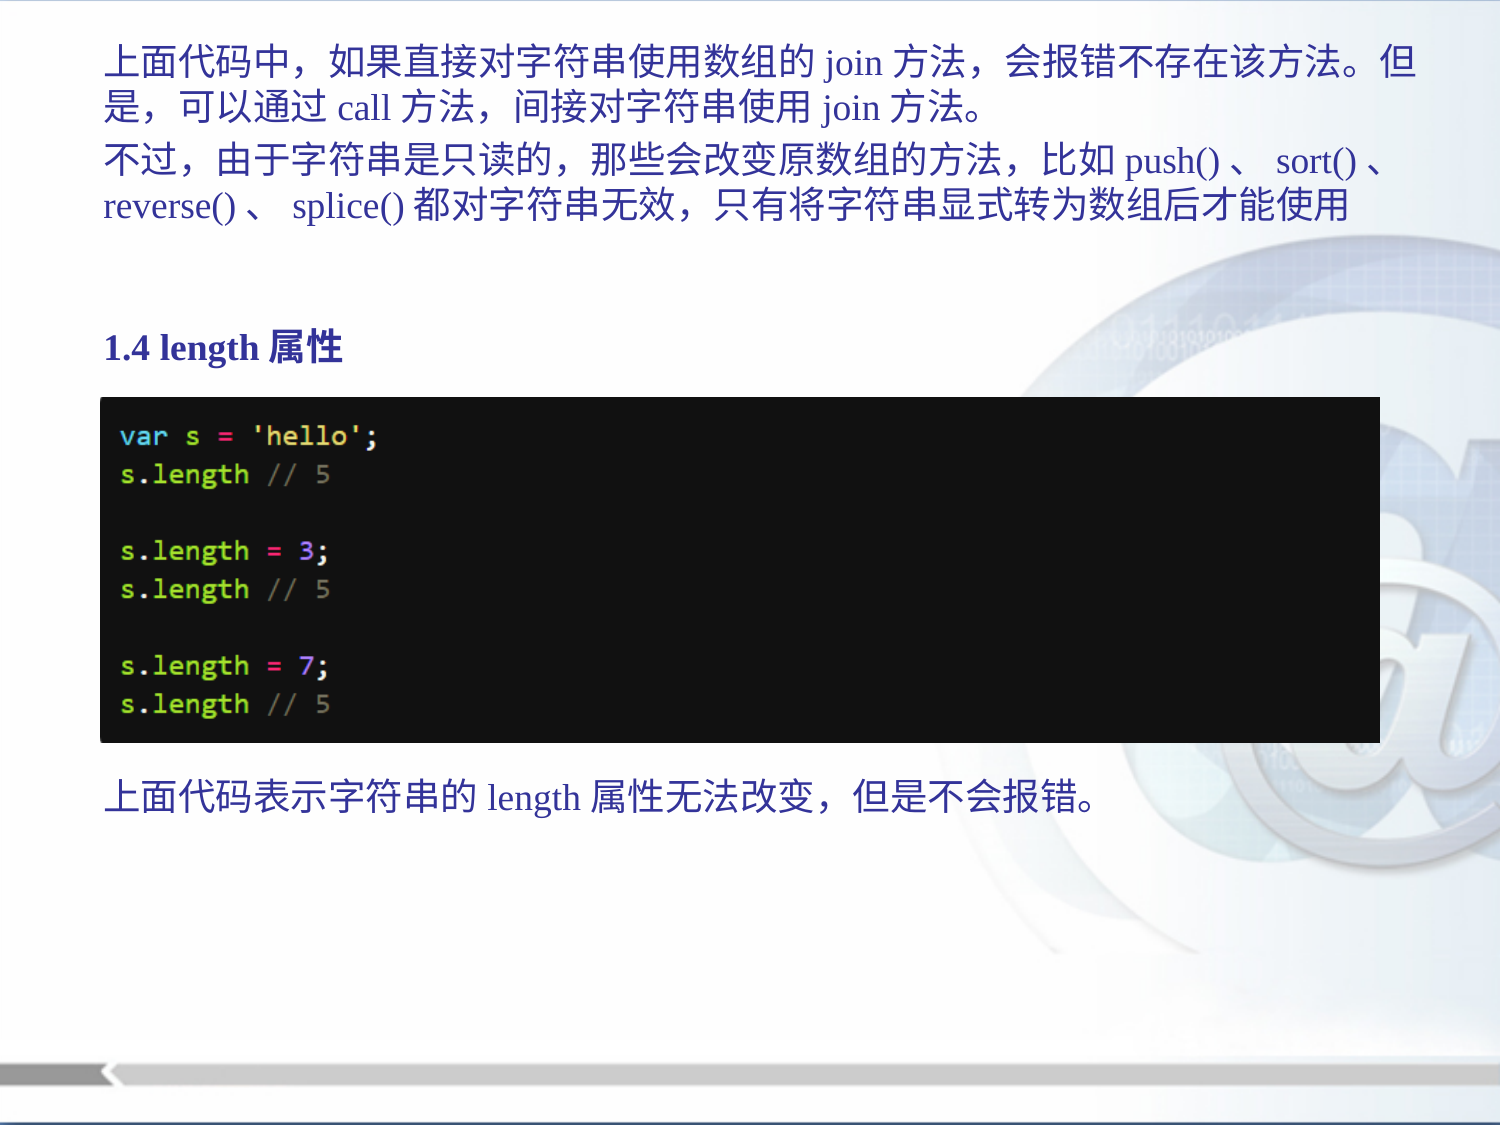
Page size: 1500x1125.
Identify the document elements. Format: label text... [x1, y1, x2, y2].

picture [0, 0, 1500, 1125]
text_box 上面代码中，如果直接对字符串使用数组的join方法，会报错不存在该方法。但是，可以通过call方法，间接对字符串使用join方法。 不过，由于字符串是只读的，那些会改变原数组的方法，比如push()、sort()、reverse()、splice()都对字符串无效，只有将字符串显式转为数组后才能使用 1.4 length属性 上面代码表示字符串的length属性无法改变，但是不会报错。 [88, 30, 1436, 969]
